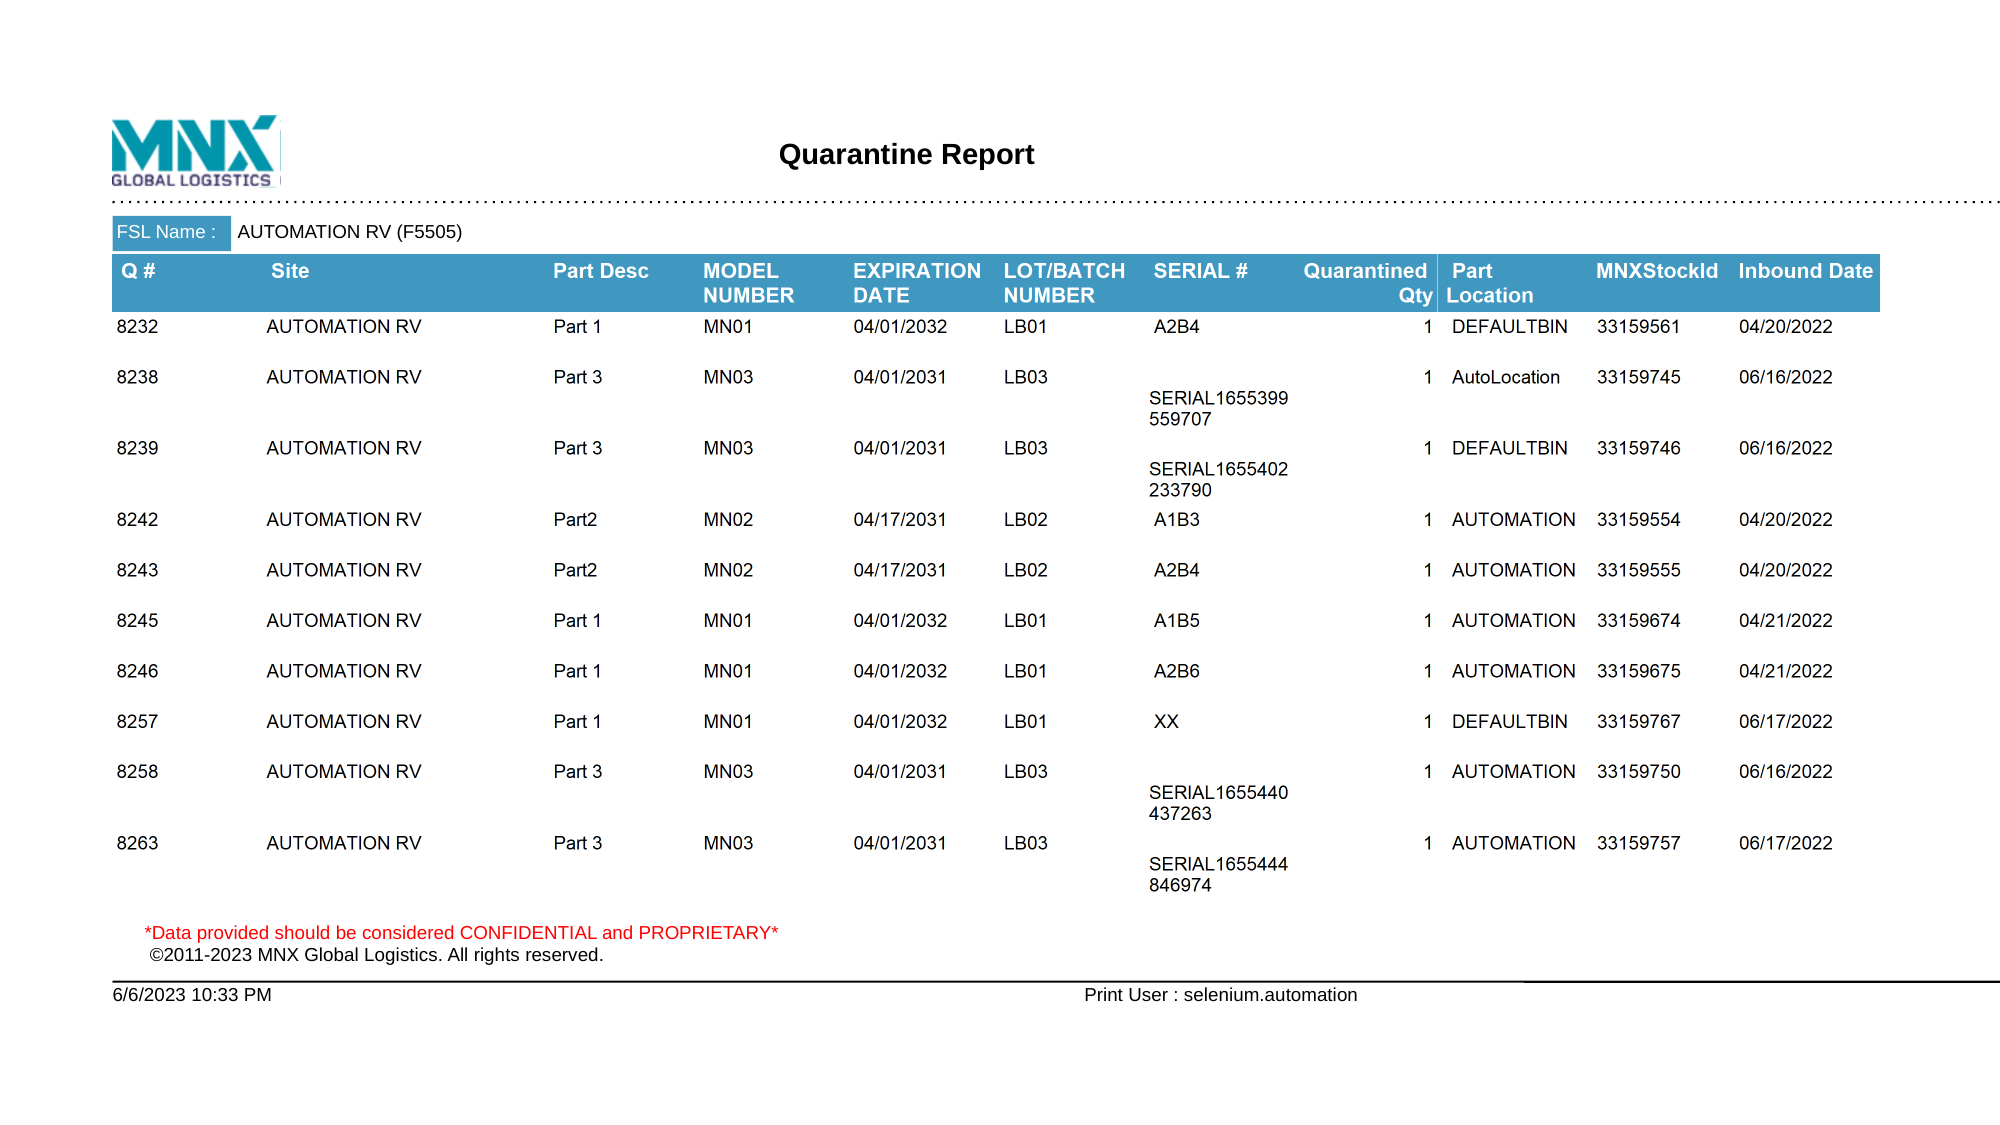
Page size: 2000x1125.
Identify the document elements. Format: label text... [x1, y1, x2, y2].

text_box *Data provided should be considered CONFIDENTIAL and PROPRIETARY* [144, 920, 1158, 942]
text_box 6/6/2023 10:33 PM [112, 983, 343, 1013]
picture [112, 115, 323, 188]
text_box AUTOMATION RV (F5505) [233, 215, 669, 252]
text_box Quarantine Report [562, 131, 1252, 173]
picture [112, 254, 1880, 900]
text_box ©2011-2023 MNX Global Logistics. All rights reserved. [144, 942, 1158, 964]
text_box Print User : selenium.automation [1055, 983, 1387, 1013]
text_box FSL Name : [112, 215, 232, 252]
